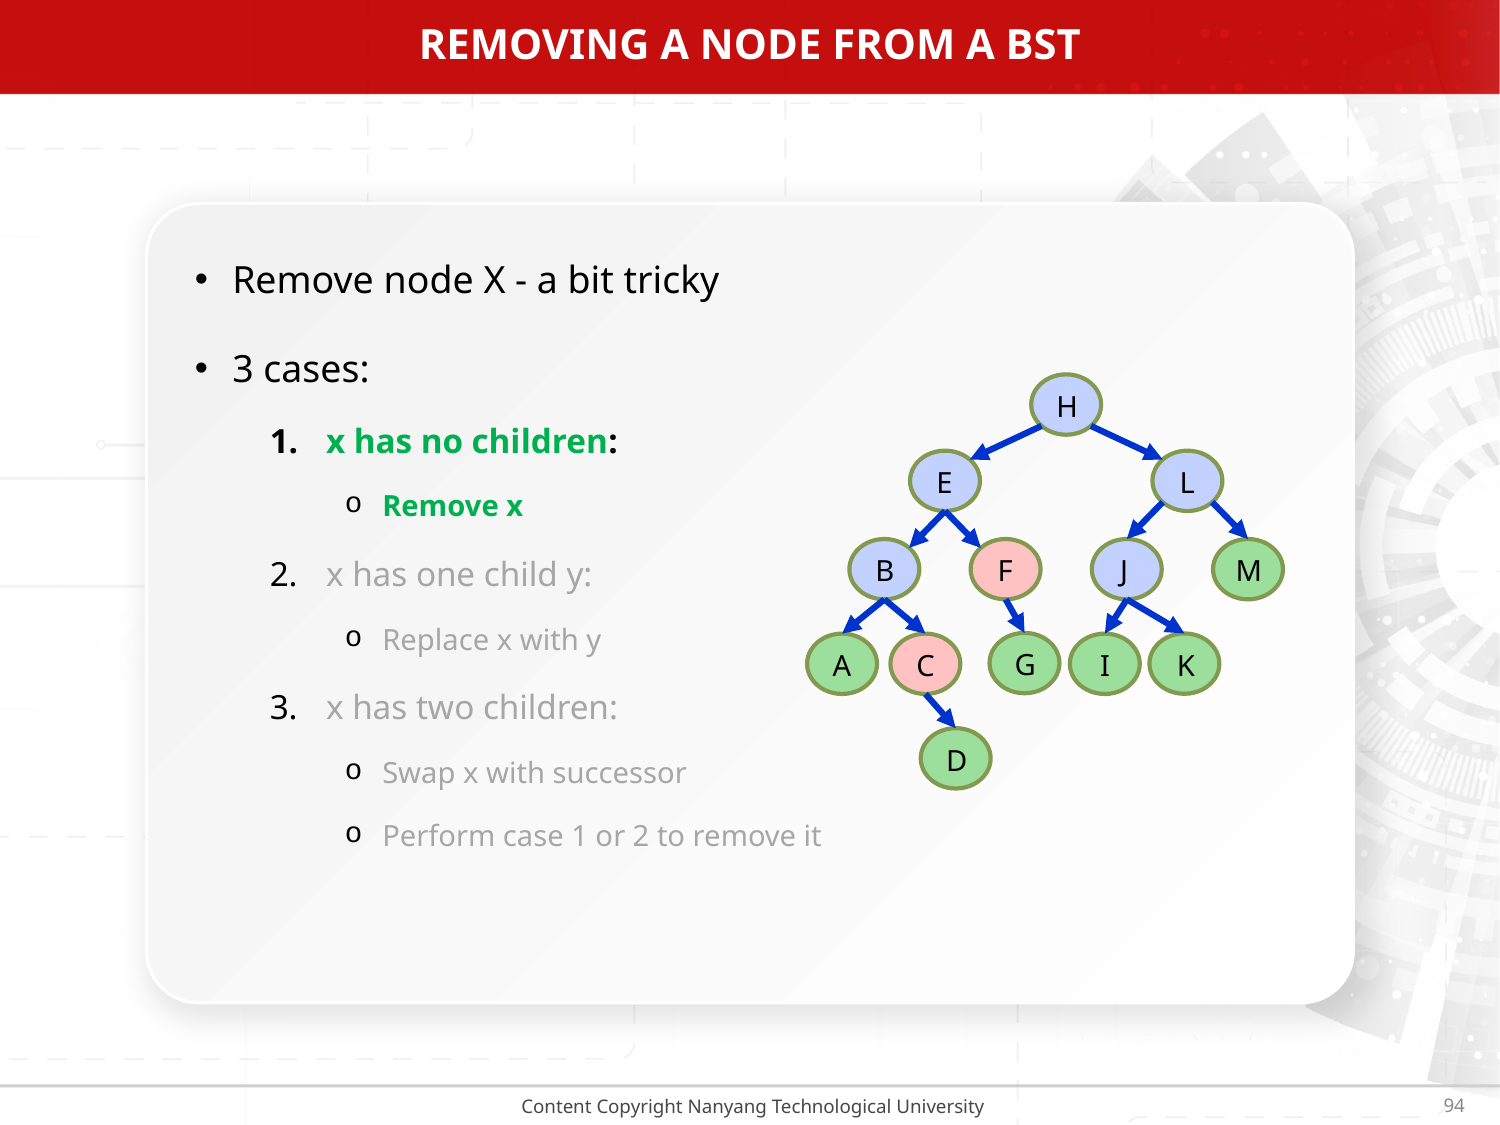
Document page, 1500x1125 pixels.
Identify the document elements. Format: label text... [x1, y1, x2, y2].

picture [0, 1088, 1500, 1125]
text_box C [910, 639, 935, 690]
text_box H [1050, 381, 1077, 431]
text_box M [1228, 545, 1264, 595]
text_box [1005, 599, 1025, 633]
text_box [890, 633, 961, 694]
text_box E [931, 456, 953, 507]
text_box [885, 599, 926, 634]
text_box [920, 728, 991, 789]
text_box [807, 633, 878, 694]
text_box L [1174, 456, 1195, 507]
text_box [989, 632, 1060, 694]
text_box D [940, 735, 967, 785]
text_box B [869, 545, 894, 595]
title Removing a node from a BST [0, 0, 1500, 93]
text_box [1126, 502, 1163, 540]
text_box [1031, 374, 1102, 435]
text_box I [1096, 639, 1110, 690]
text_box [849, 538, 920, 599]
picture [0, 93, 1500, 1084]
text_box [1152, 450, 1223, 512]
text_box [970, 538, 1041, 600]
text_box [1126, 599, 1185, 634]
text_box G [1008, 639, 1036, 689]
text_box [1091, 539, 1162, 599]
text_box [1212, 502, 1248, 540]
text_box [910, 450, 980, 511]
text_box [842, 599, 885, 634]
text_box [925, 693, 956, 729]
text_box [969, 425, 1042, 460]
text_box [1149, 633, 1220, 694]
text_box K [1171, 639, 1195, 690]
text_box A [826, 639, 852, 690]
text_box [1213, 539, 1283, 600]
text_box F [992, 545, 1014, 595]
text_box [944, 511, 981, 548]
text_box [1090, 425, 1163, 460]
text_box Remove node X - a bit tricky 3 cases: x has no children: Remove x x has one child y: Replace x with y x has two children: Swap x with successor Perform case 1 or 2 to remove it [180, 226, 1325, 936]
text_box J [1115, 545, 1132, 595]
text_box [1104, 599, 1126, 634]
text_box [1069, 633, 1140, 694]
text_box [909, 511, 944, 548]
